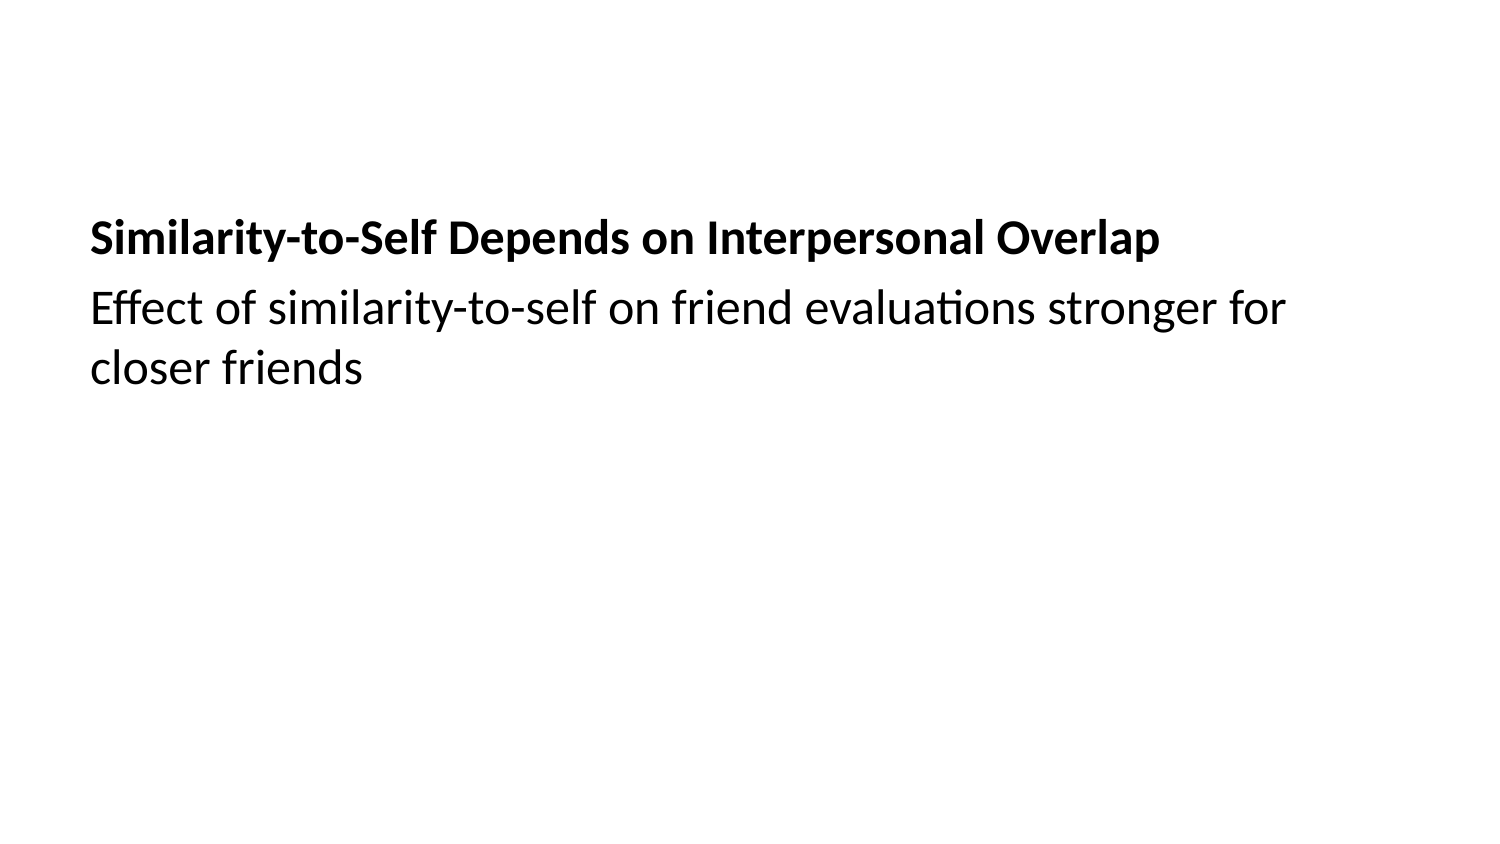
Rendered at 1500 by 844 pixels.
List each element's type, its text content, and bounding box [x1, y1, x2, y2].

list Similarity-to-Self Depends on Interpersonal Overlap Effect of similarity-to-self on friend evaluations stronger for closer friends [75, 196, 1425, 754]
